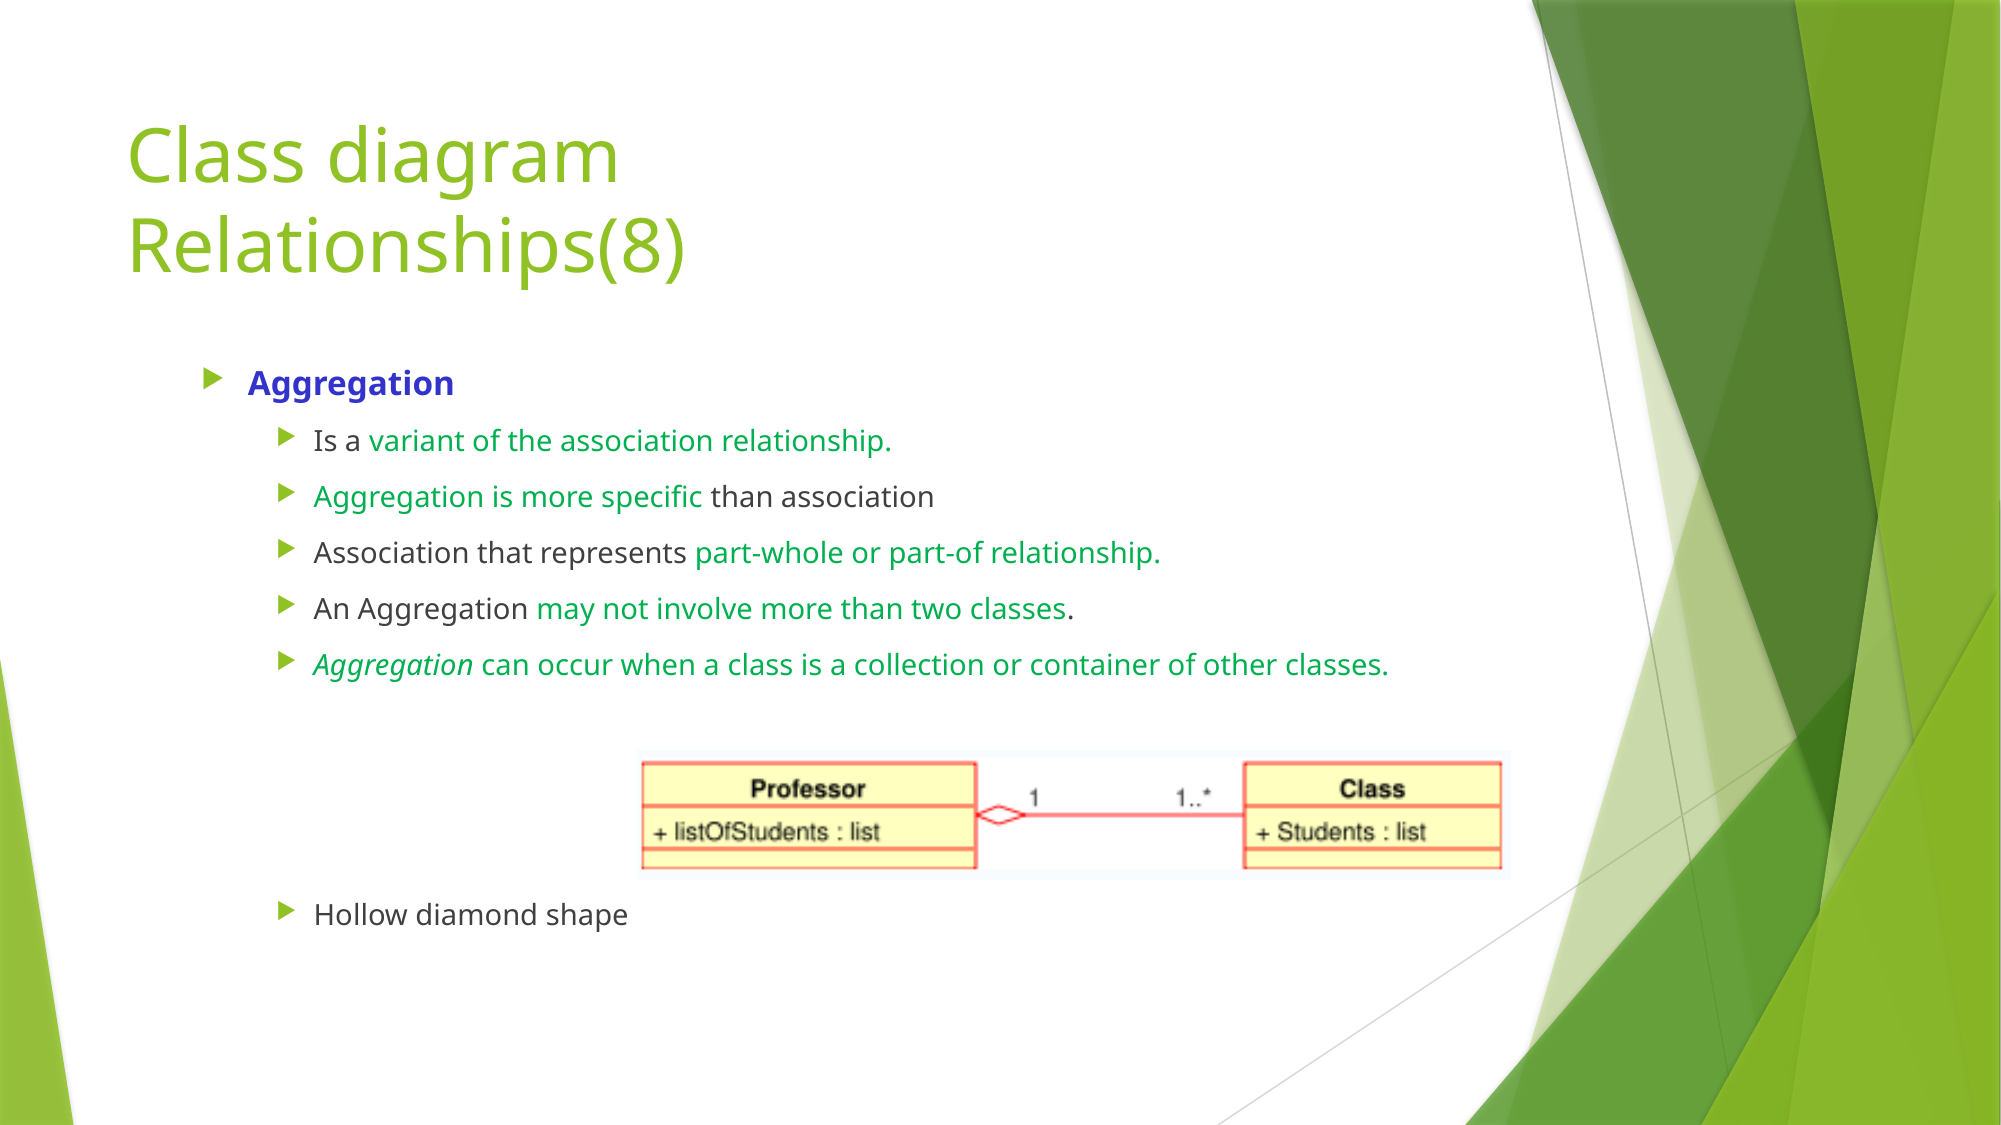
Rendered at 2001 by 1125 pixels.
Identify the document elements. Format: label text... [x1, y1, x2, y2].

picture [636, 749, 1512, 881]
title Class diagram Relationships(8) [111, 99, 1522, 317]
list Aggregation Is a variant of the association relationship. Aggregation is more specific than association Association that represents part-whole or part-of relationship. An Aggregation may not involve more than two classes. Aggregation can occur when a class is a collection or container of other classes. Hollow diamond shape [111, 354, 1522, 992]
